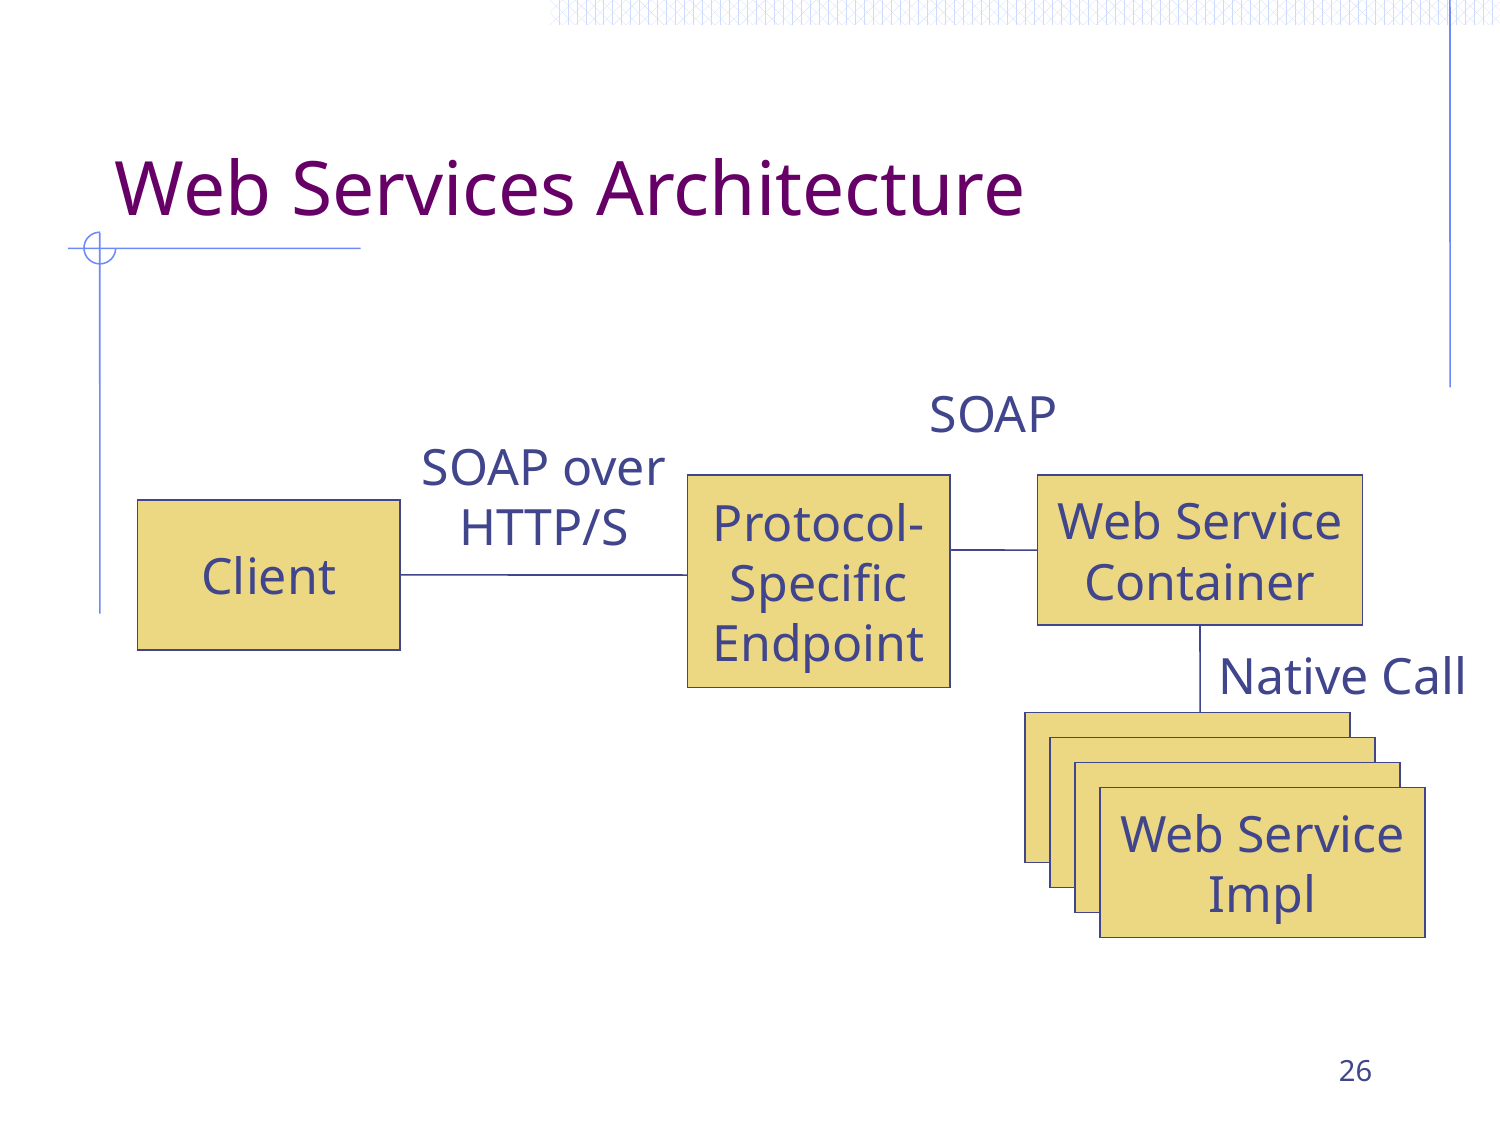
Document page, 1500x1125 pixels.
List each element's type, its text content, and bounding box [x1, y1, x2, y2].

text_box Web Service Impl [1100, 787, 1425, 938]
text_box Web Service Container [1037, 474, 1363, 625]
slide_number 26 [1074, 1025, 1388, 1100]
text_box [1050, 737, 1375, 888]
text_box Client [137, 499, 400, 650]
text_box [1074, 762, 1400, 913]
text_box SOAP [914, 374, 1073, 450]
text_box Protocol- Specific Endpoint [687, 474, 950, 688]
text_box [1025, 712, 1350, 863]
text_box SOAP over HTTP/S [406, 427, 681, 563]
text_box Native Call [1203, 637, 1483, 713]
title Web Services Architecture [99, 50, 1375, 238]
